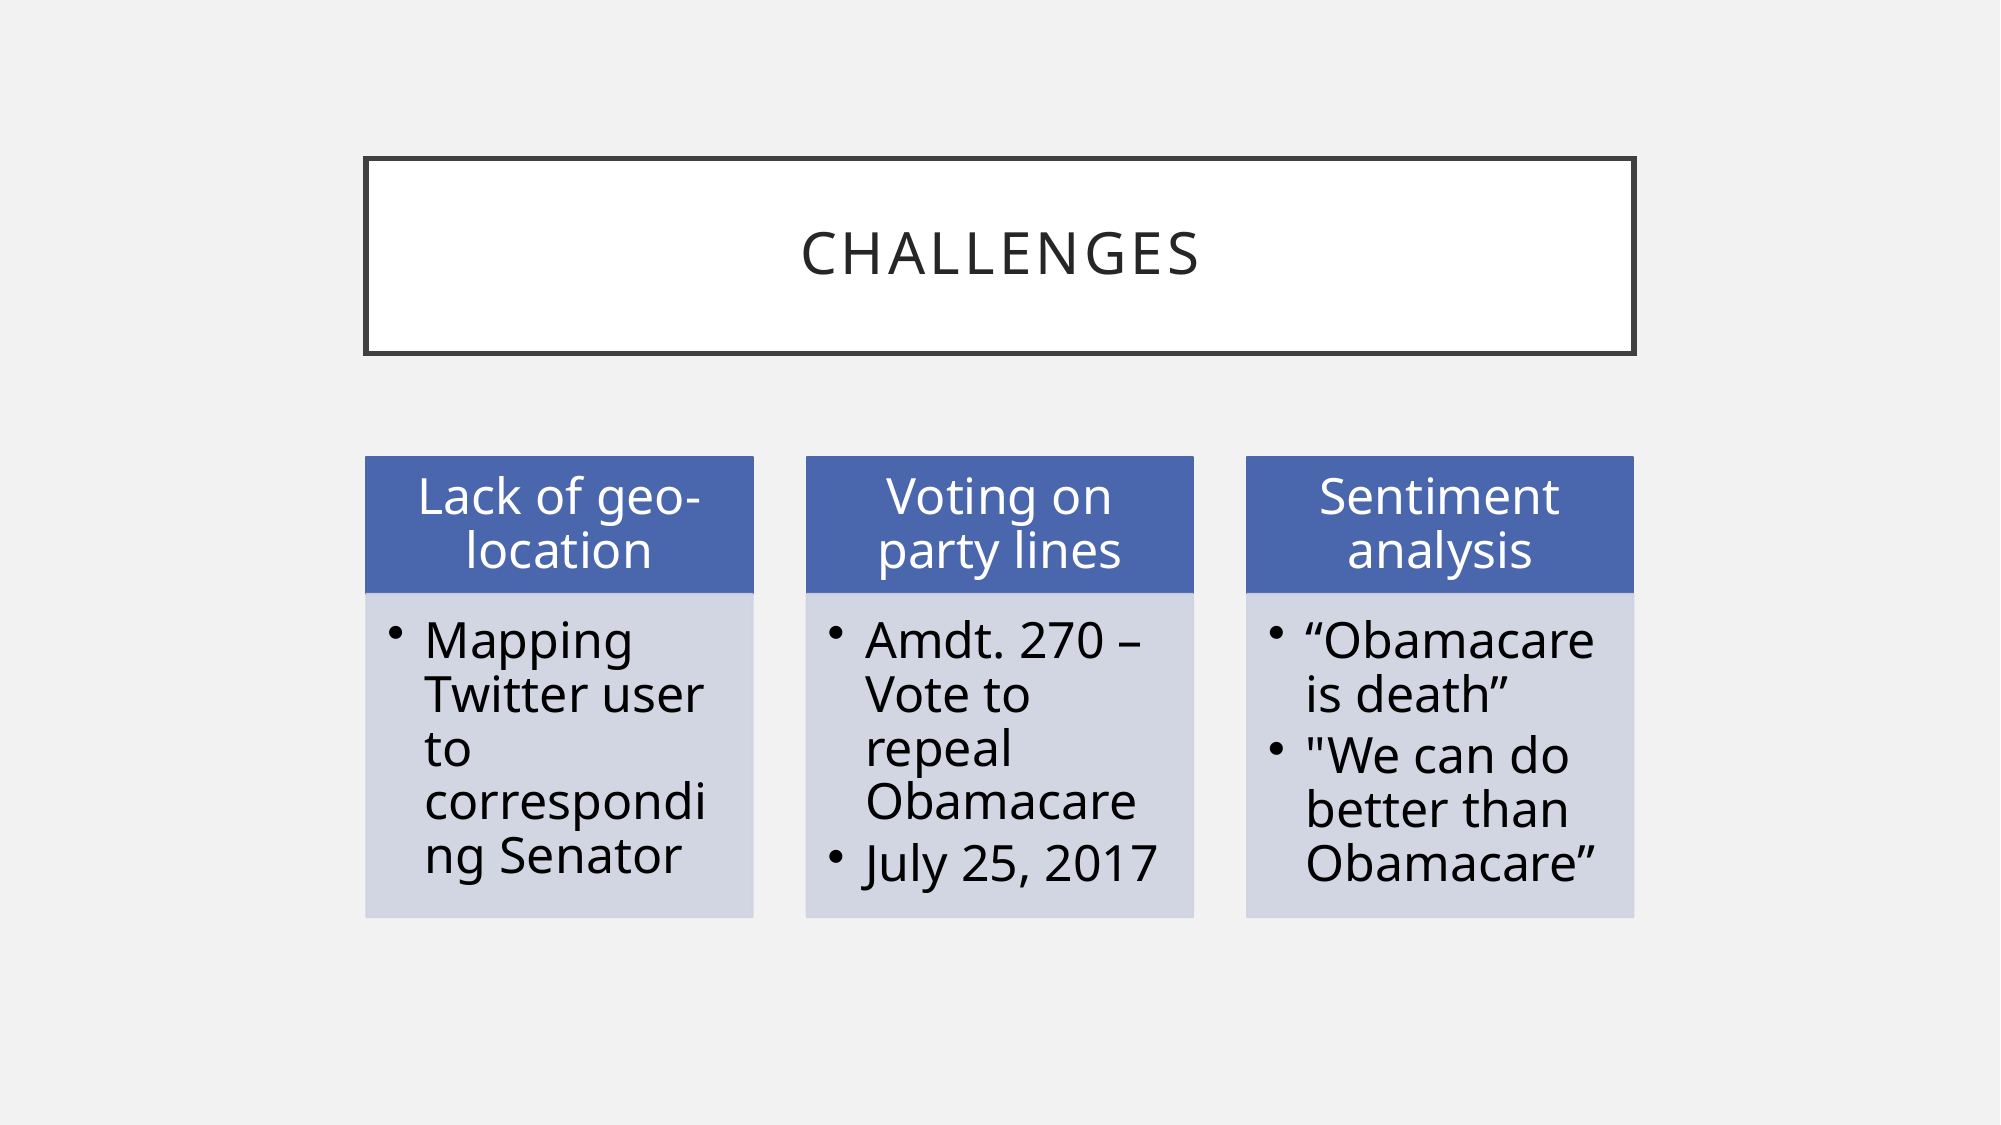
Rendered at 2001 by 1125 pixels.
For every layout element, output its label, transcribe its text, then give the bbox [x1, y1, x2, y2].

title Challenges [363, 156, 1637, 356]
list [365, 432, 1634, 942]
